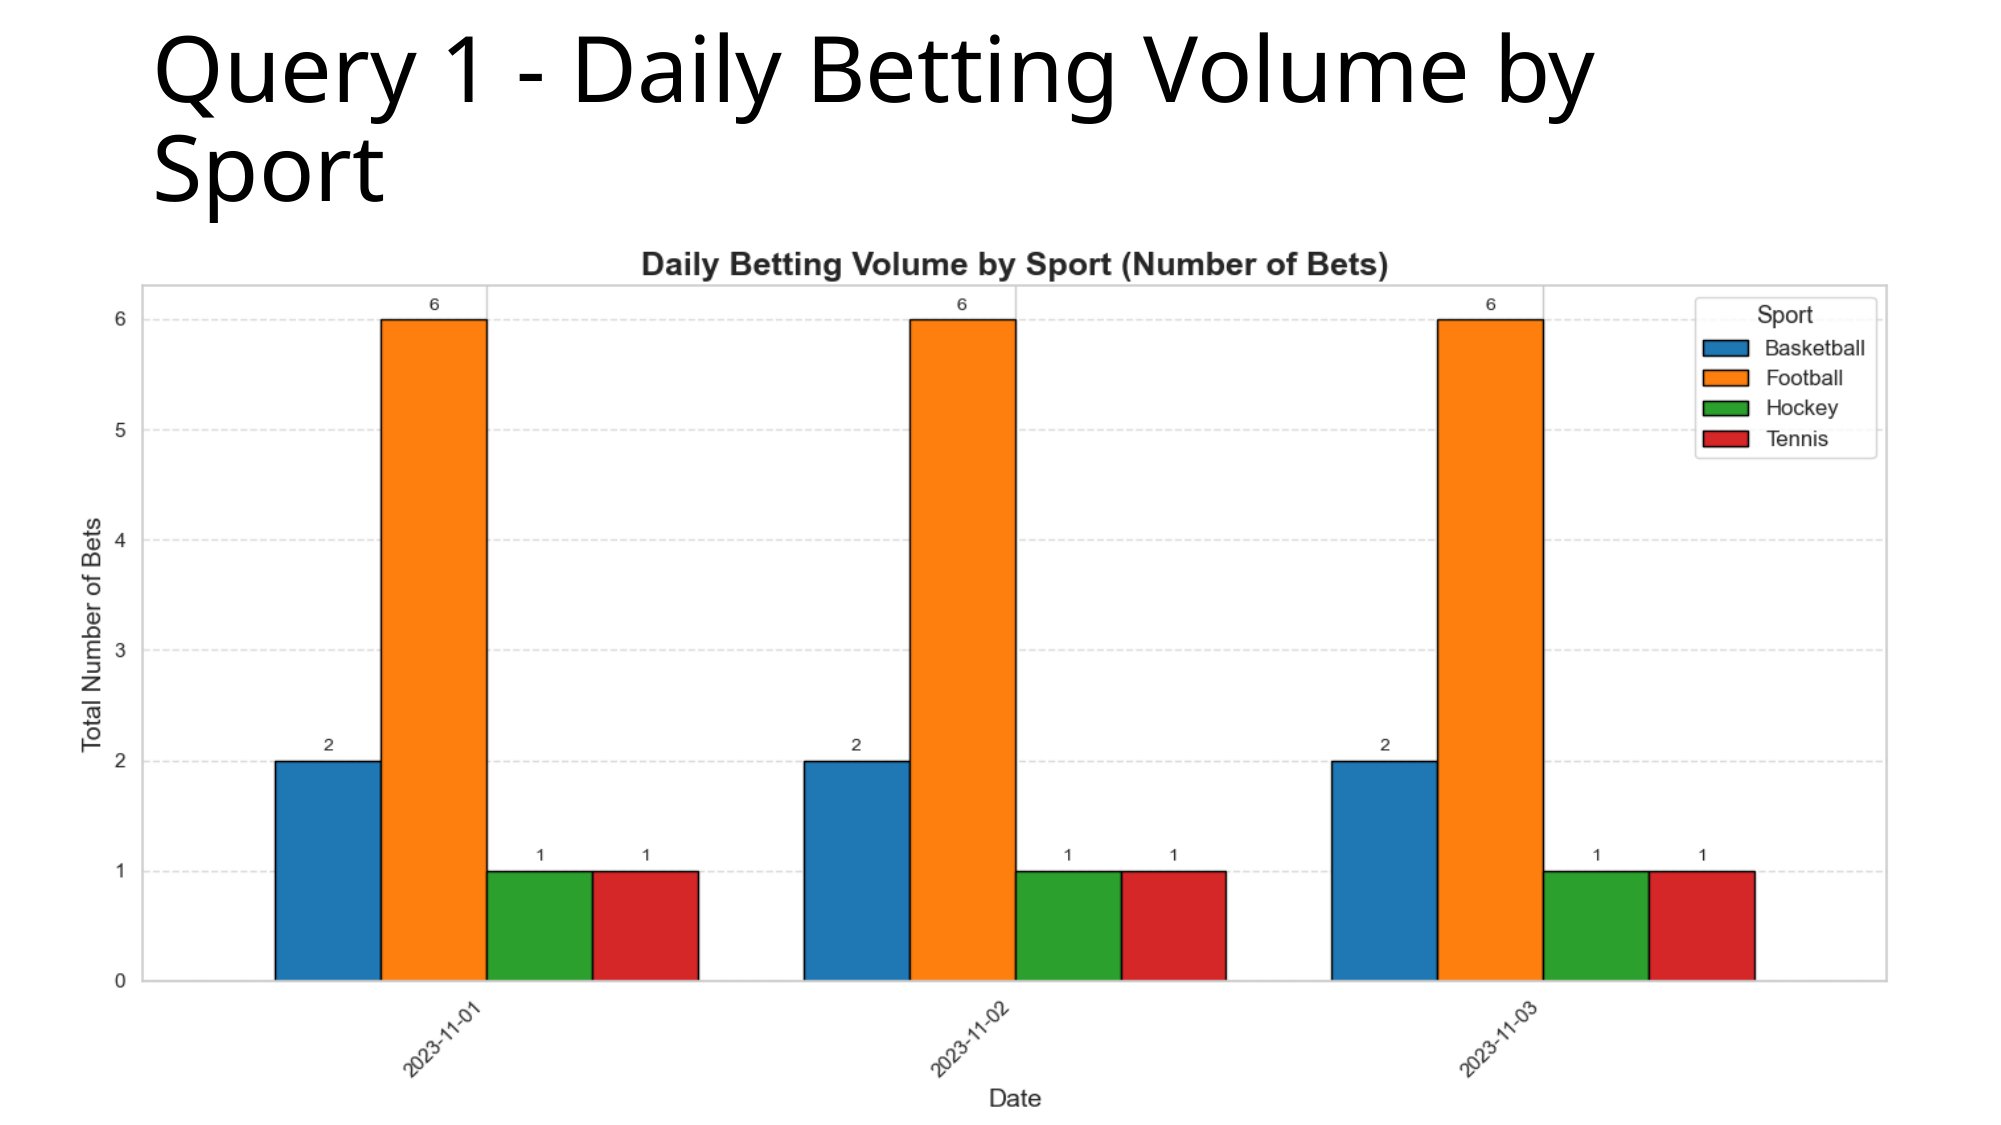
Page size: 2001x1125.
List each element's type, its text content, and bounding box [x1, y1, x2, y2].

picture [70, 238, 1900, 1125]
title Query 1 - Daily Betting Volume by Sport [137, 59, 1777, 184]
